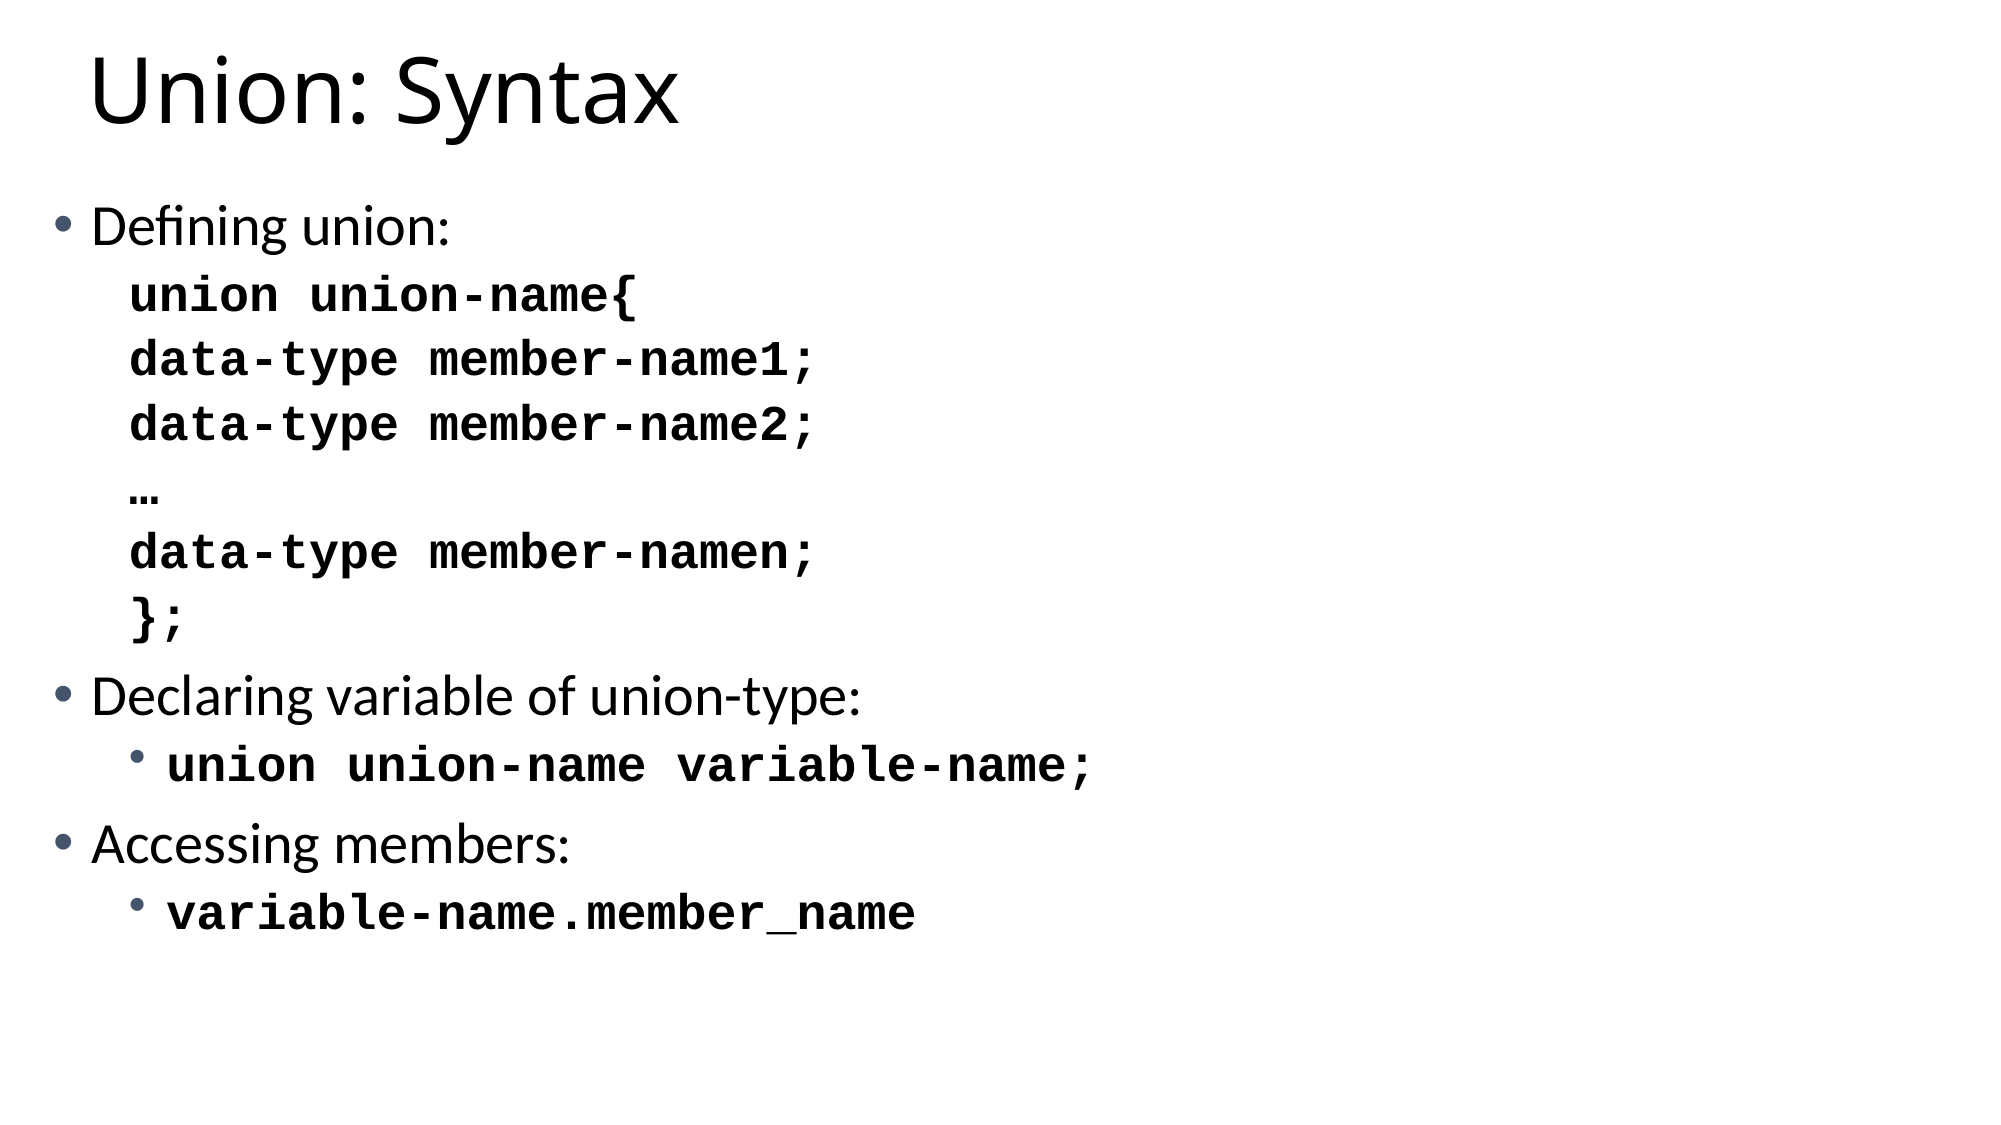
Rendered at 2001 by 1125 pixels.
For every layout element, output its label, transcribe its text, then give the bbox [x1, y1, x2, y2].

list Defining union: union union-name{ data-type member-name1; data-type member-name2; … data-type member-namen; }; Declaring variable of union-type: union union-name variable-name; Accessing members: variable-name.member_name [38, 187, 1688, 1063]
title Union: Syntax [72, 0, 1675, 187]
